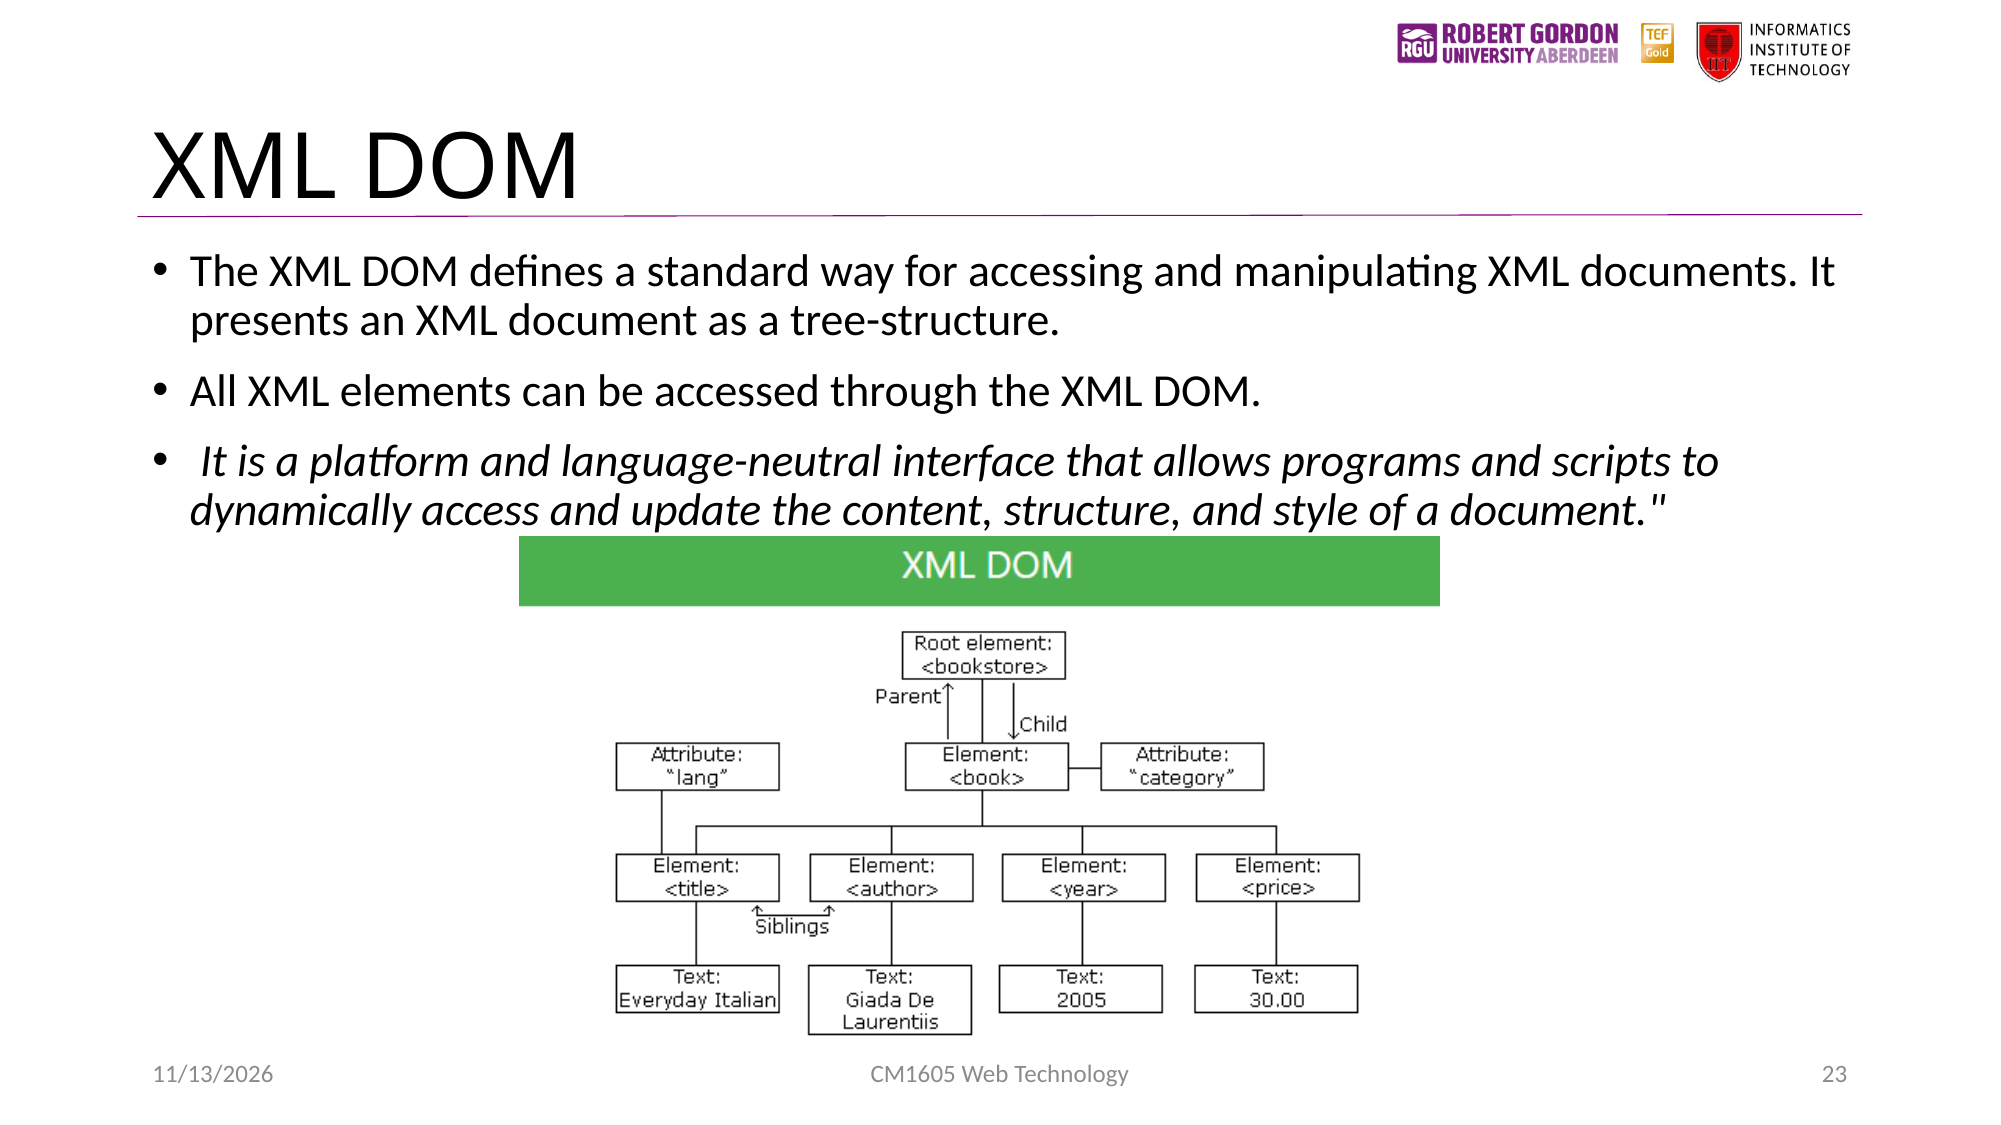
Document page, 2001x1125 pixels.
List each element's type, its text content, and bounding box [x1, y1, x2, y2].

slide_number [137, 1042, 588, 1103]
slide_number 23 [1412, 1042, 1863, 1103]
list The XML DOM defines a standard way for accessing and manipulating XML documents. It presents an XML document as a tree-structure. All XML elements can be accessed through the XML DOM. It is a platform and language-neutral interface that allows programs and scripts to dynamically access and update the content, structure, and style of a document." [137, 239, 1863, 954]
picture [1388, 5, 1863, 59]
title XML DOM [137, 59, 1863, 239]
footer CM1605 Web Technology [662, 1048, 1338, 1103]
picture [519, 536, 1440, 1048]
